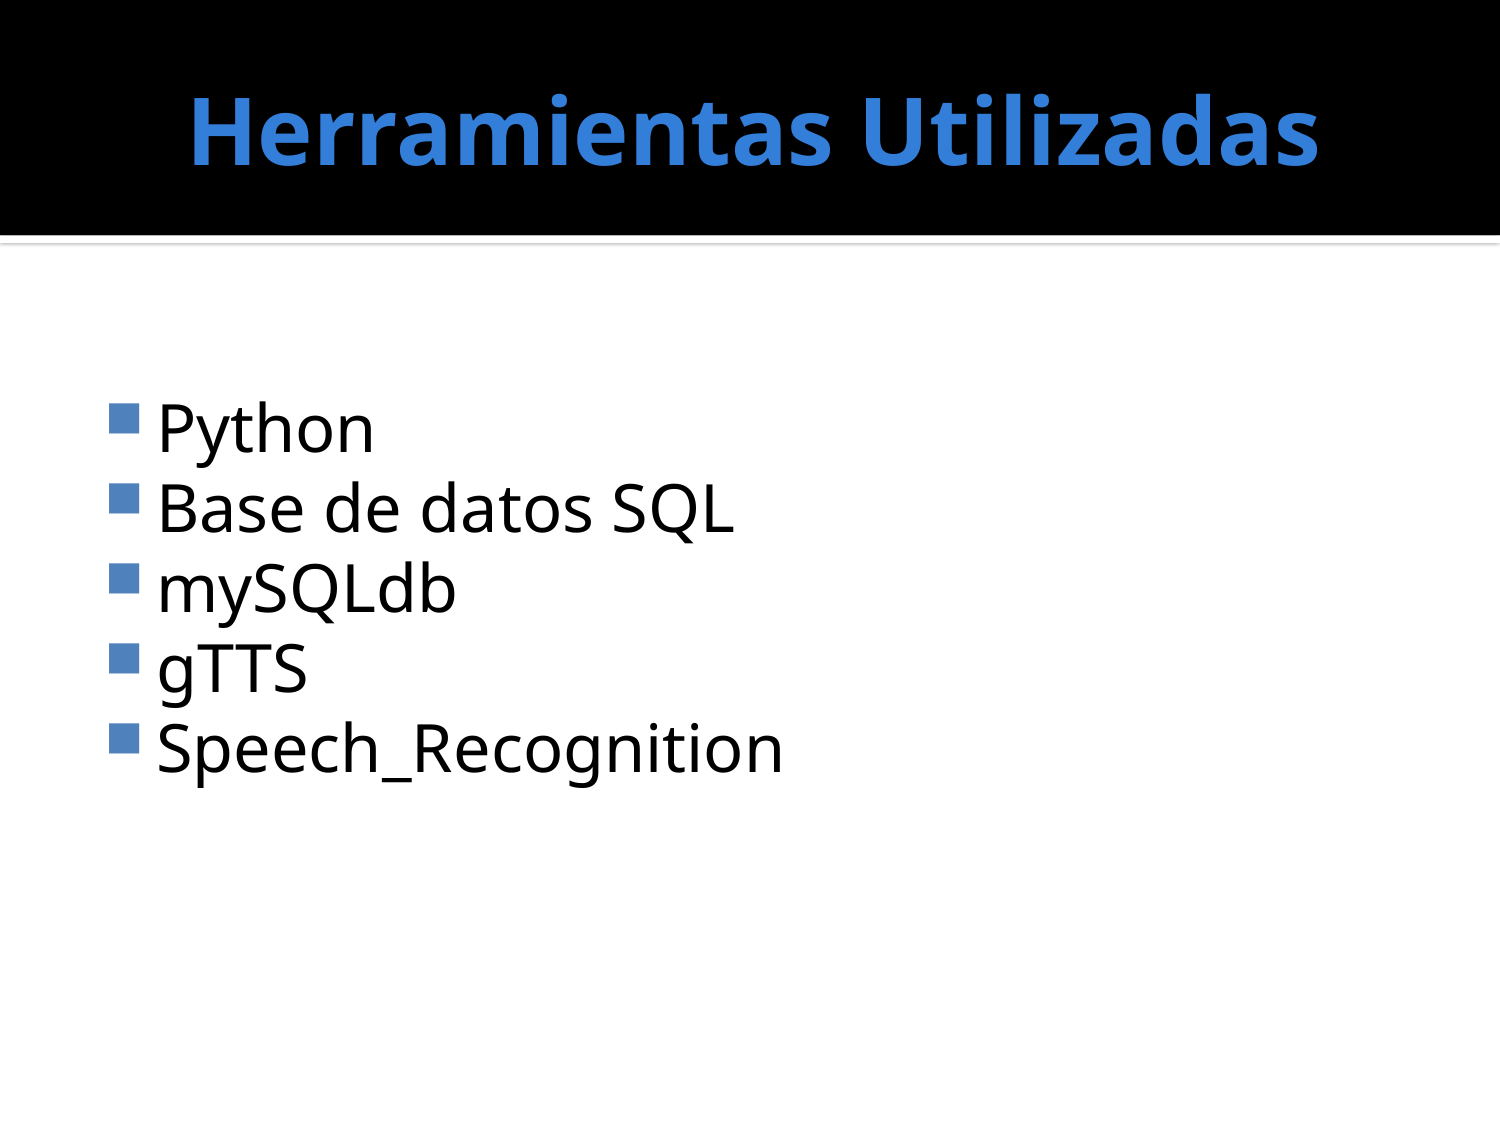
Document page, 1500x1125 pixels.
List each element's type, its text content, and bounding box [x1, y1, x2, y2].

title Herramientas Utilizadas [75, 25, 1425, 231]
list Python Base de datos SQL mySQLdb gTTS Speech_Recognition [75, 291, 1425, 1050]
